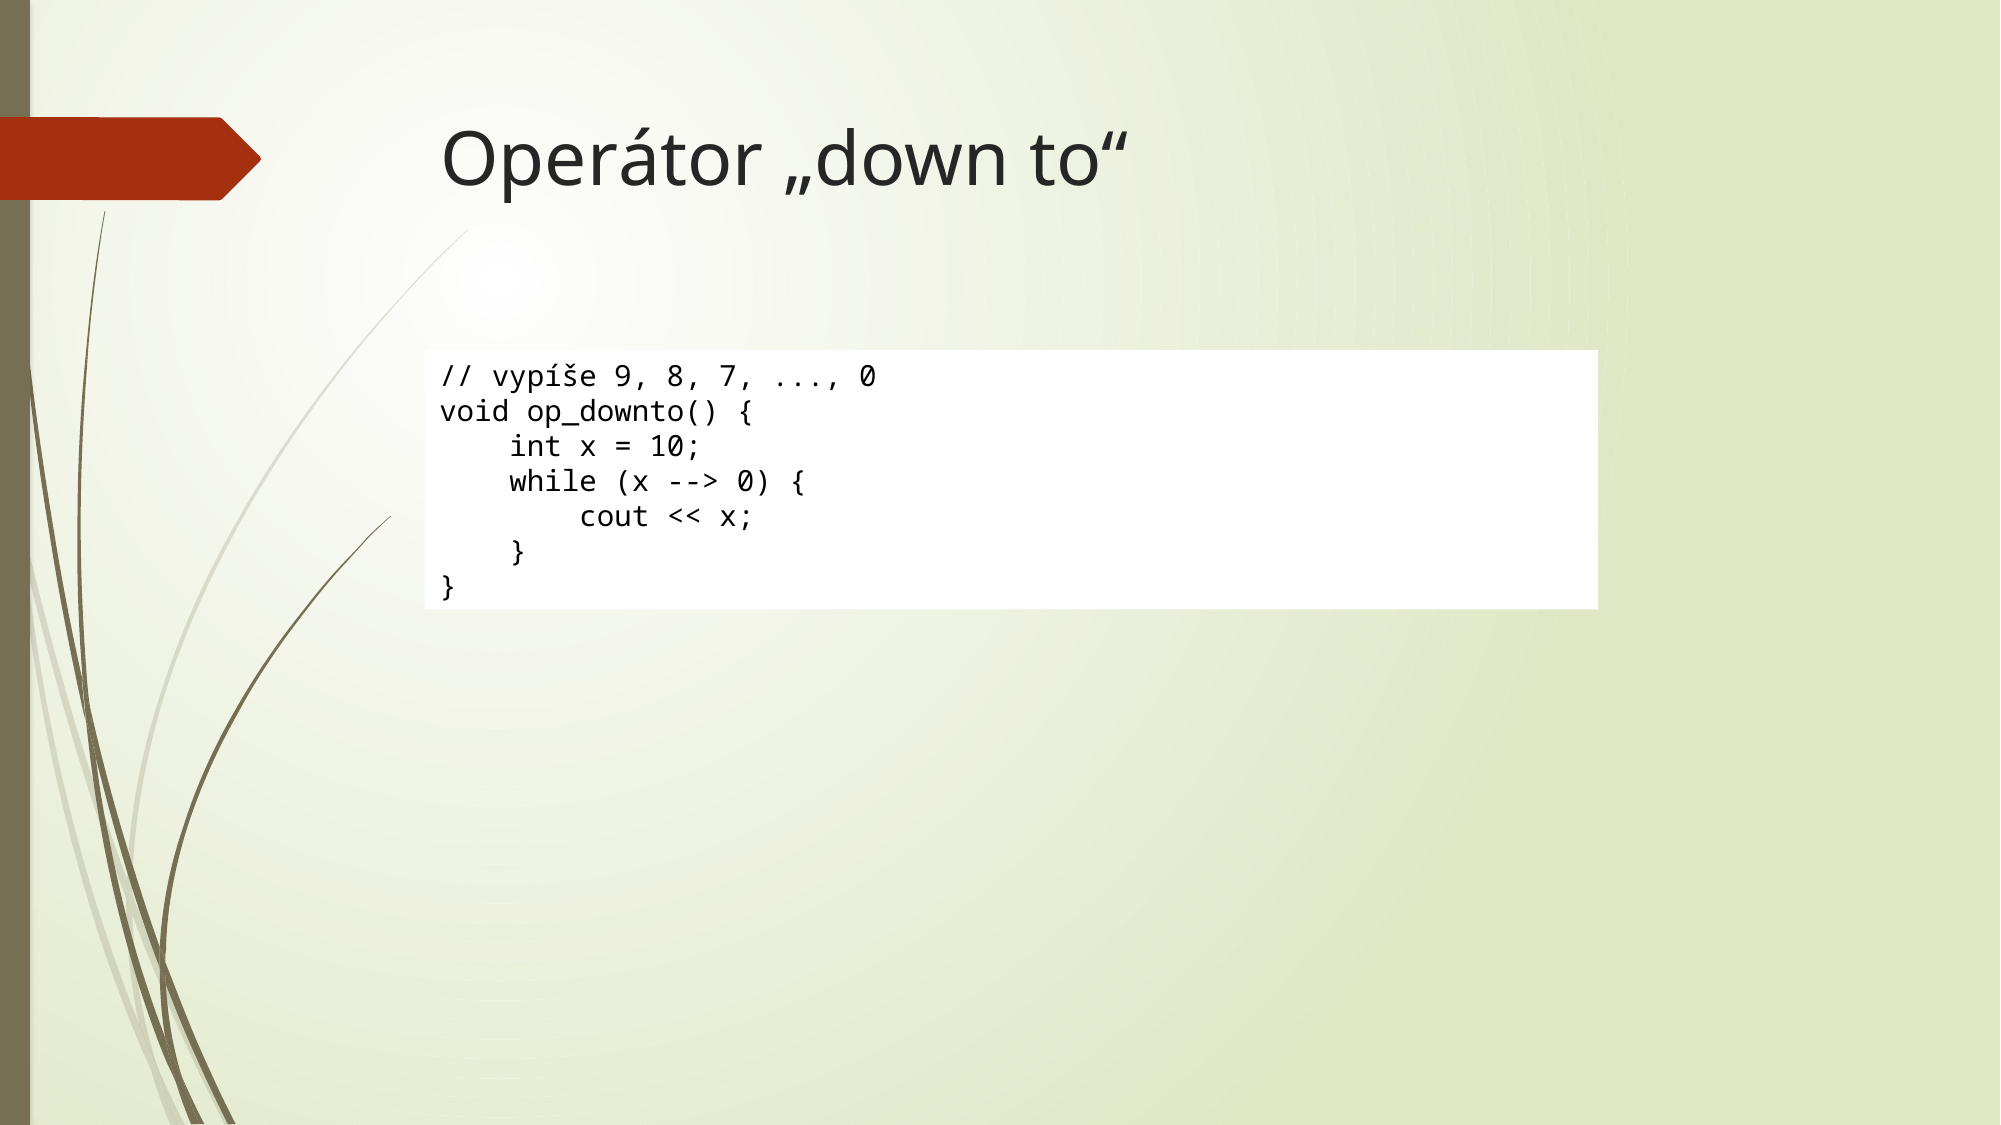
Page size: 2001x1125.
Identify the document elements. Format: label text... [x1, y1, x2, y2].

text_box // vypíše 9, 8, 7, ..., 0 void op_downto() { int x = 10; while (x --> 0) { cout << x; } } [424, 349, 1599, 610]
title Operátor „down to“ [425, 102, 1888, 313]
